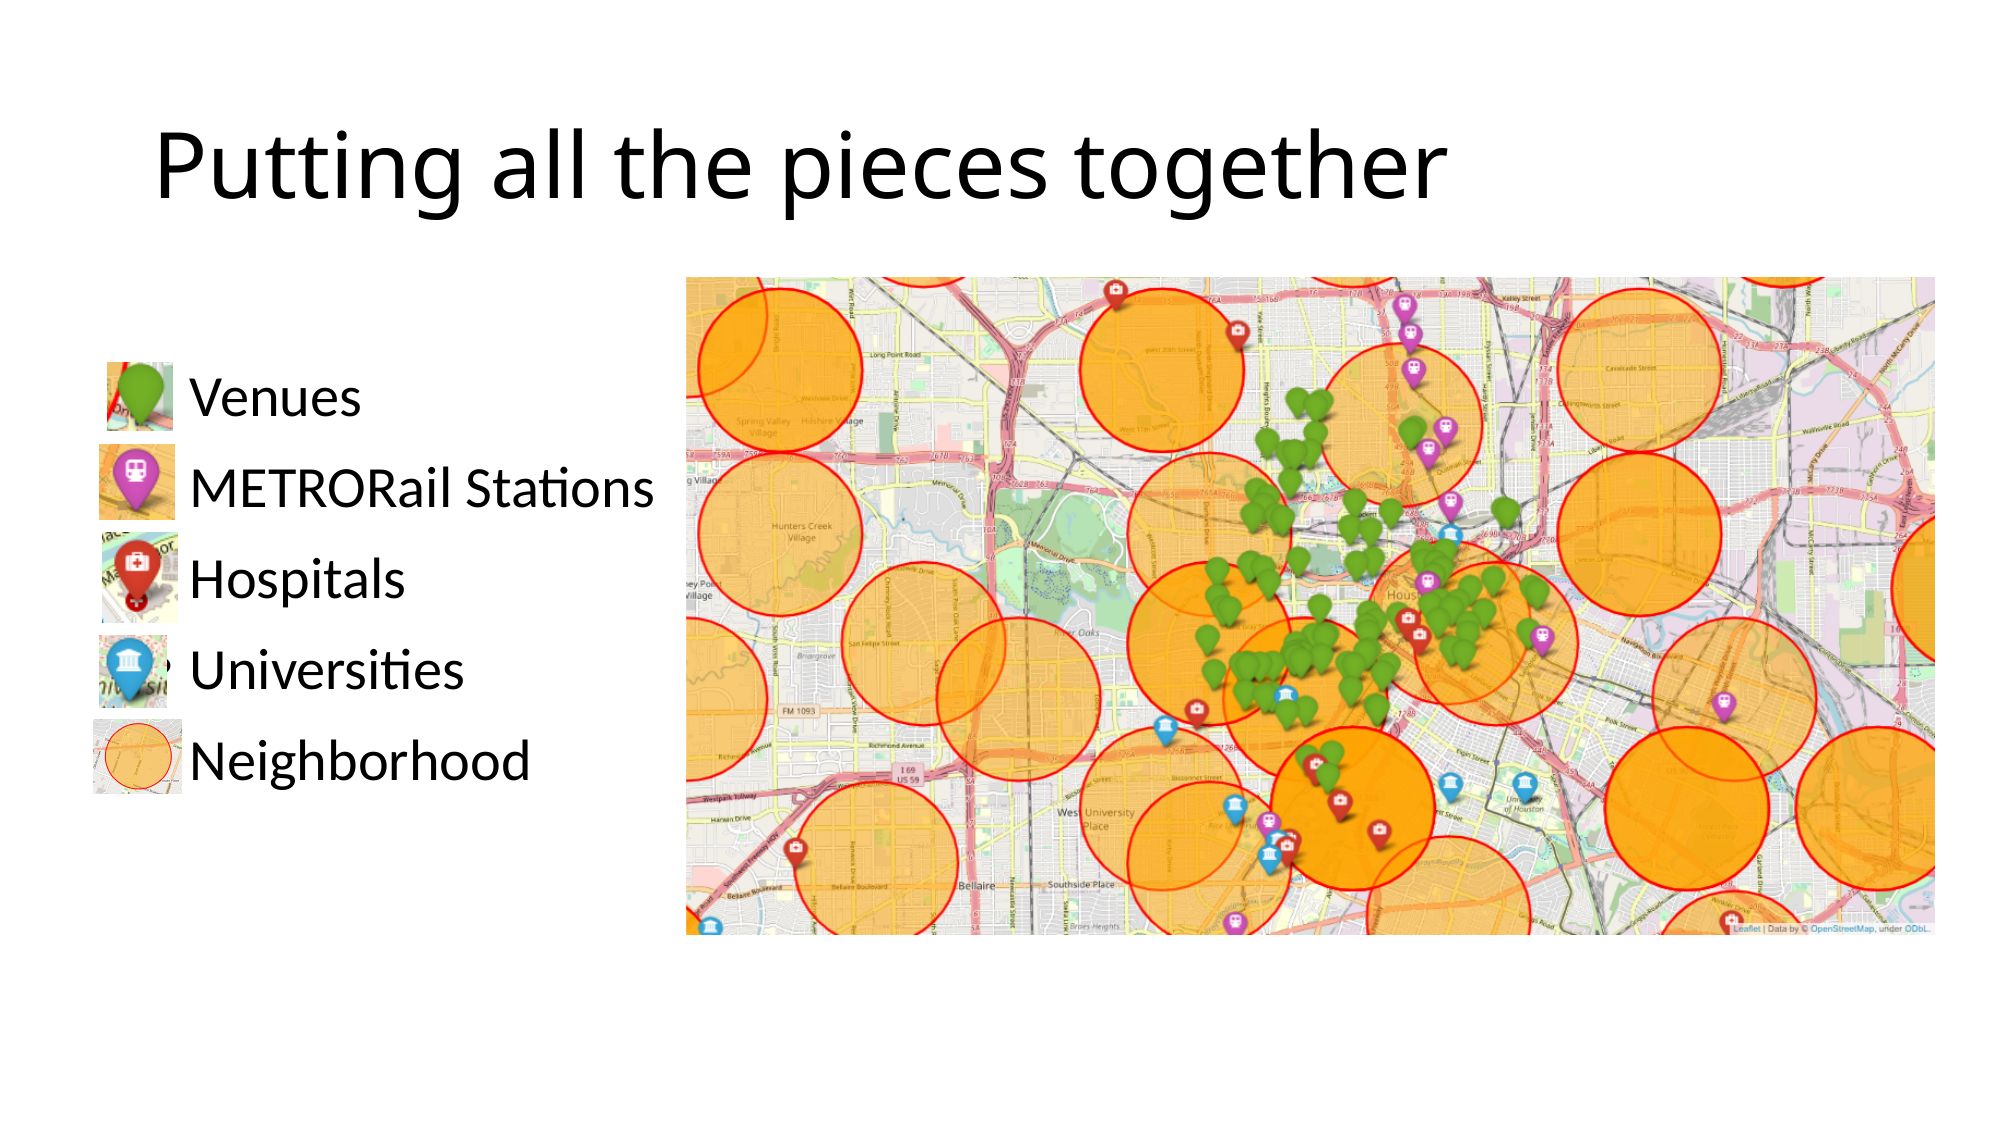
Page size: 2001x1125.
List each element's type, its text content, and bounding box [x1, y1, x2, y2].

list Venues METRORail Stations Hospitals Universities Neighborhood [137, 350, 896, 1065]
picture [99, 444, 175, 520]
picture [93, 719, 182, 795]
picture [107, 362, 174, 431]
picture [102, 532, 178, 624]
picture [99, 635, 167, 708]
picture [684, 277, 1935, 935]
title Putting all the pieces together [137, 59, 1863, 278]
